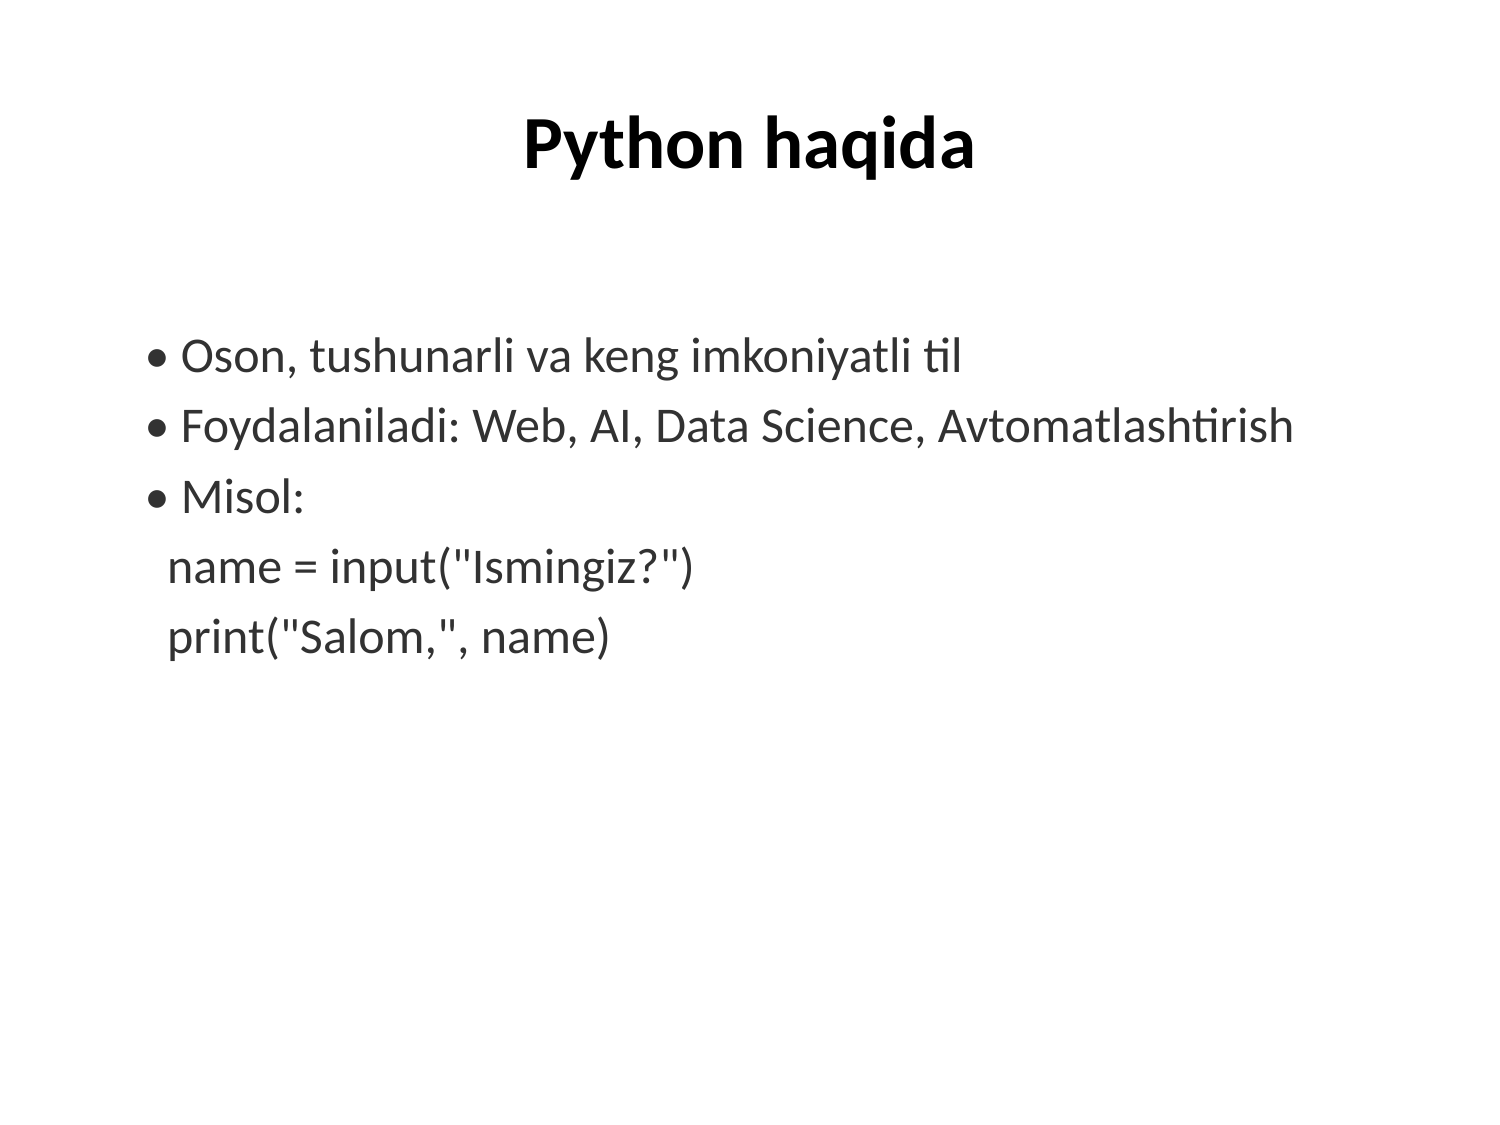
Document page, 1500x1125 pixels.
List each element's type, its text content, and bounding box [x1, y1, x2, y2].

title Python haqida [75, 45, 1425, 233]
text_box • Oson, tushunarli va keng imkoniyatli til • Foydalaniladi: Web, AI, Data Science, Avtomatlashtirish • Misol: name = input("Ismingiz?") print("Salom,", name) [129, 269, 1311, 672]
